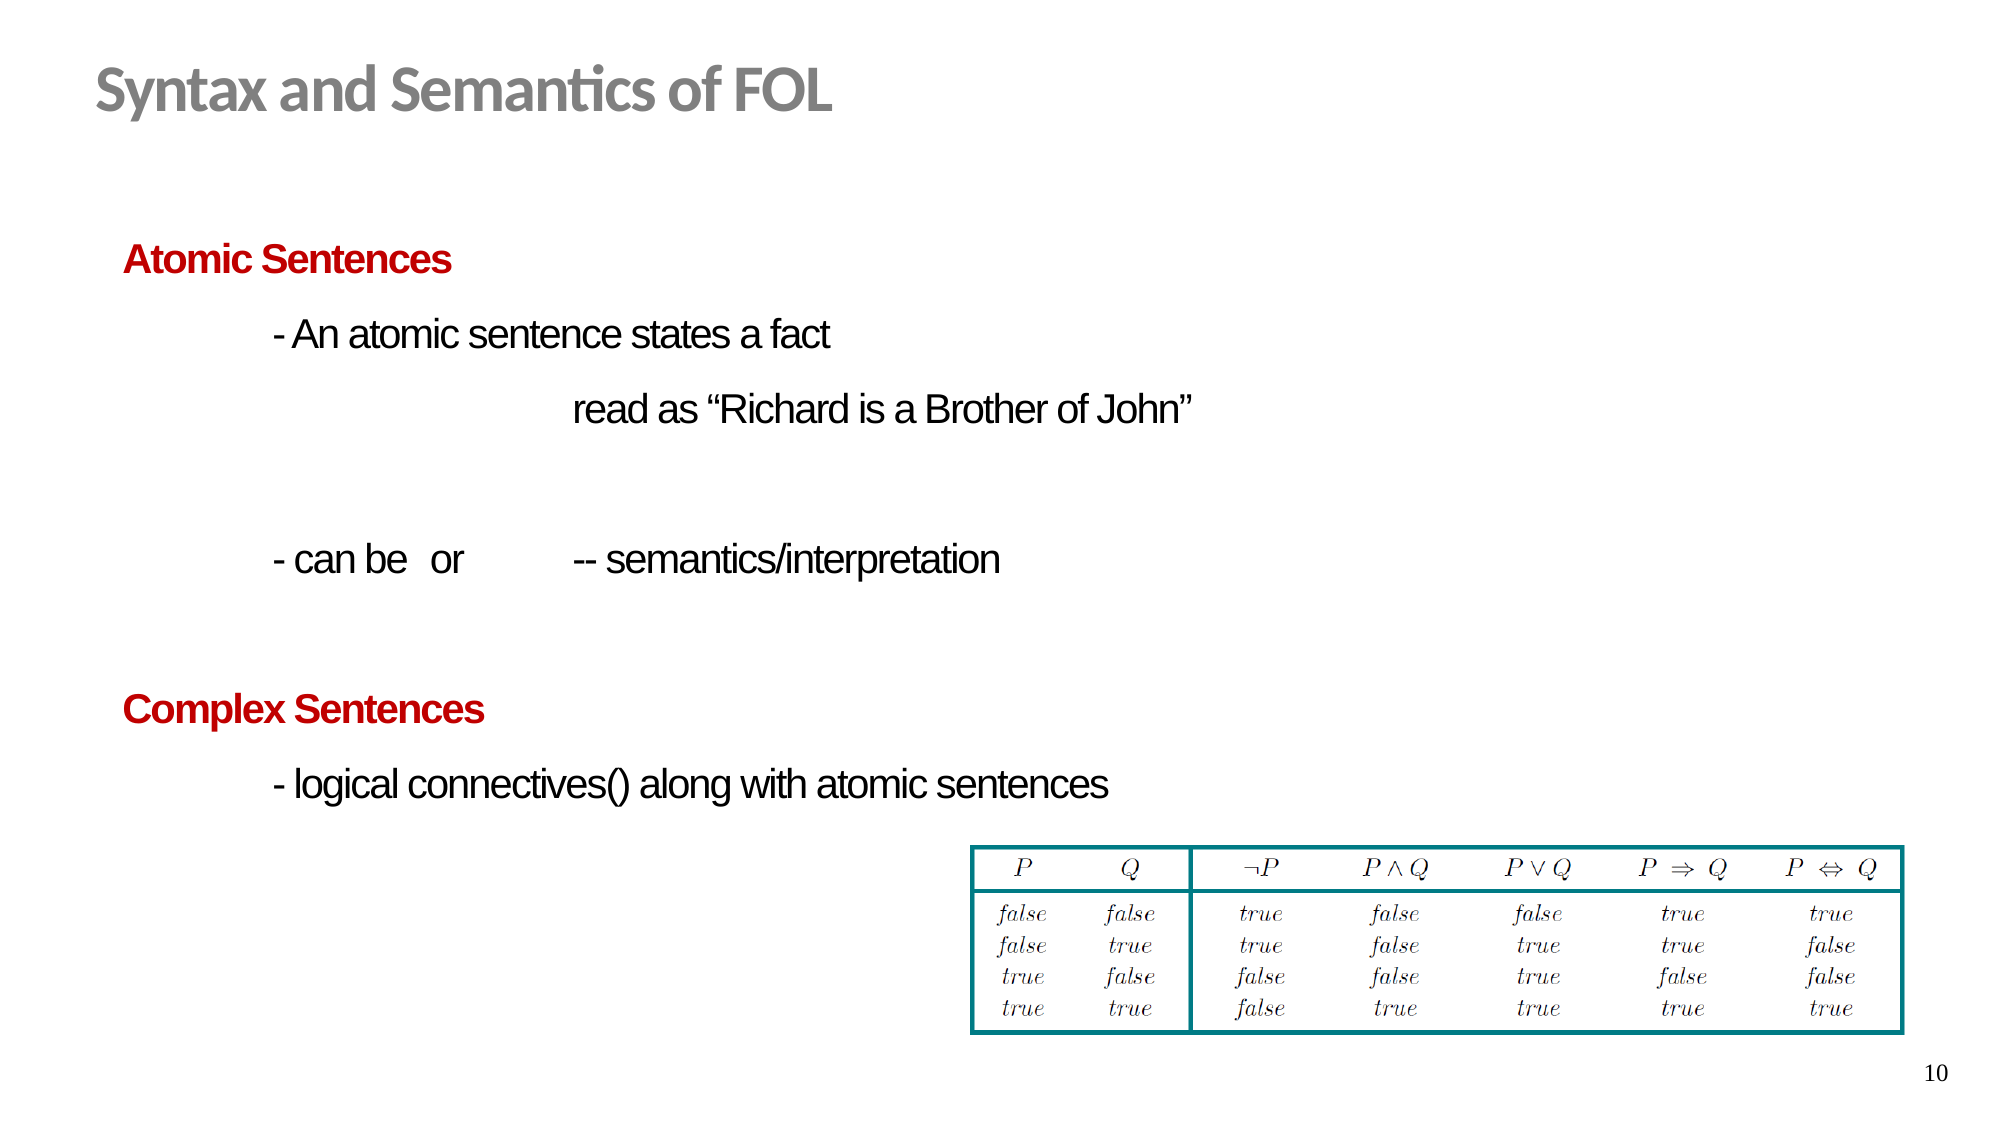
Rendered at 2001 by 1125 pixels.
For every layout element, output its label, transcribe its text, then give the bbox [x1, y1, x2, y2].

slide_number 10 [1436, 1041, 1964, 1102]
title Syntax and Semantics of FOL [80, 22, 1942, 157]
picture [965, 840, 1908, 1039]
